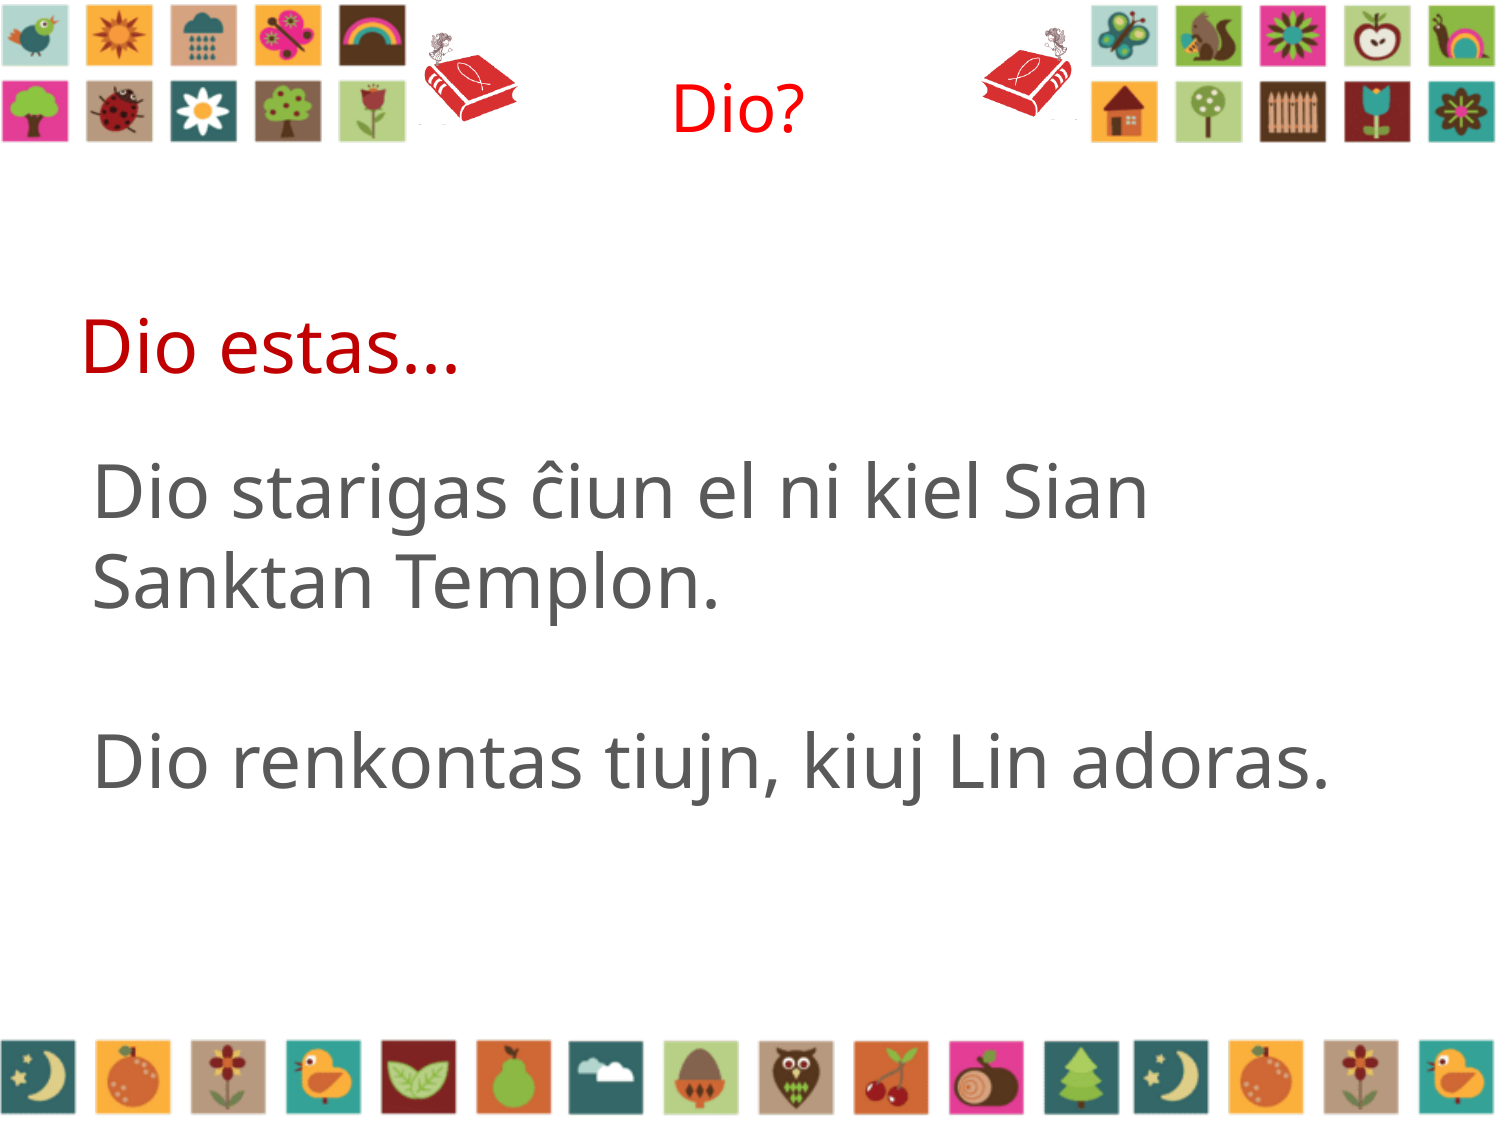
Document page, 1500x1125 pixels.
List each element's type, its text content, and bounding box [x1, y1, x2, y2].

picture [0, 3, 550, 150]
text_box Dio? [423, 58, 1071, 154]
text_box Dio estas... [64, 290, 1412, 396]
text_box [0, 1028, 1500, 1118]
picture [950, 3, 1500, 150]
text_box Dio starigas ĉiun el ni kiel Sian Sanktan Templon. Dio renkontas tiujn, kiuj Lin adoras. [76, 436, 1424, 812]
